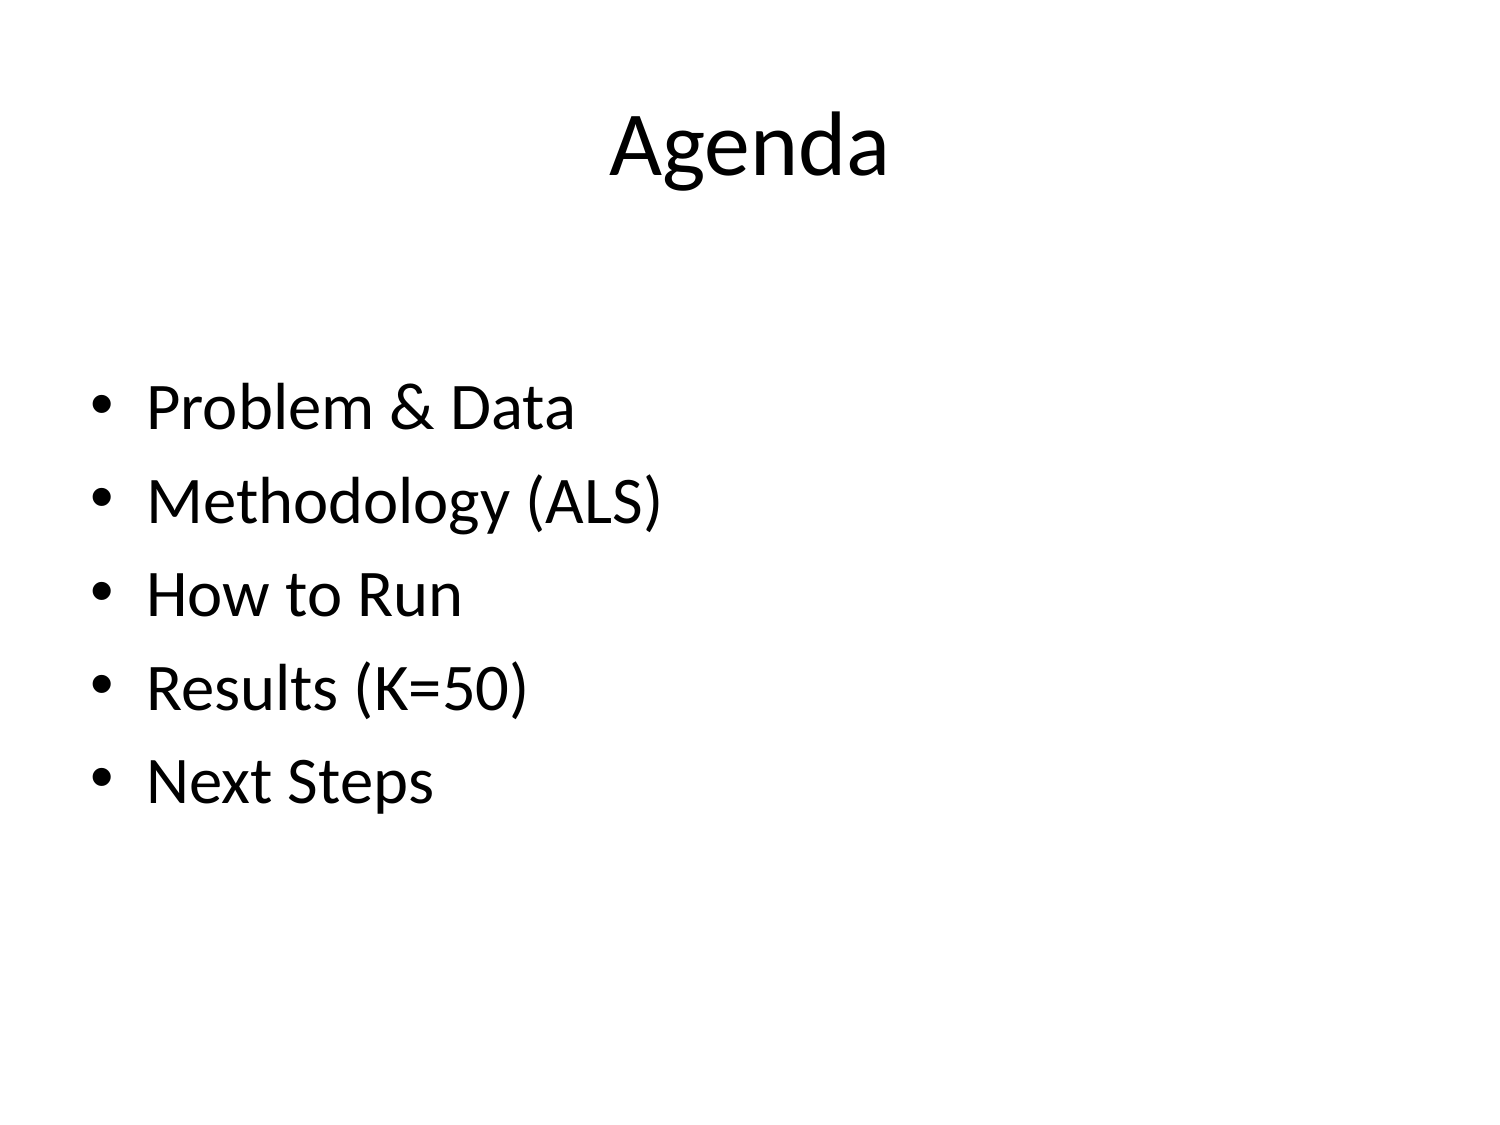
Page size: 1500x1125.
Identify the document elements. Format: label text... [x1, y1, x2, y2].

list Problem & Data Methodology (ALS) How to Run Results (K=50) Next Steps [75, 262, 1425, 1005]
title Agenda [75, 45, 1425, 233]
